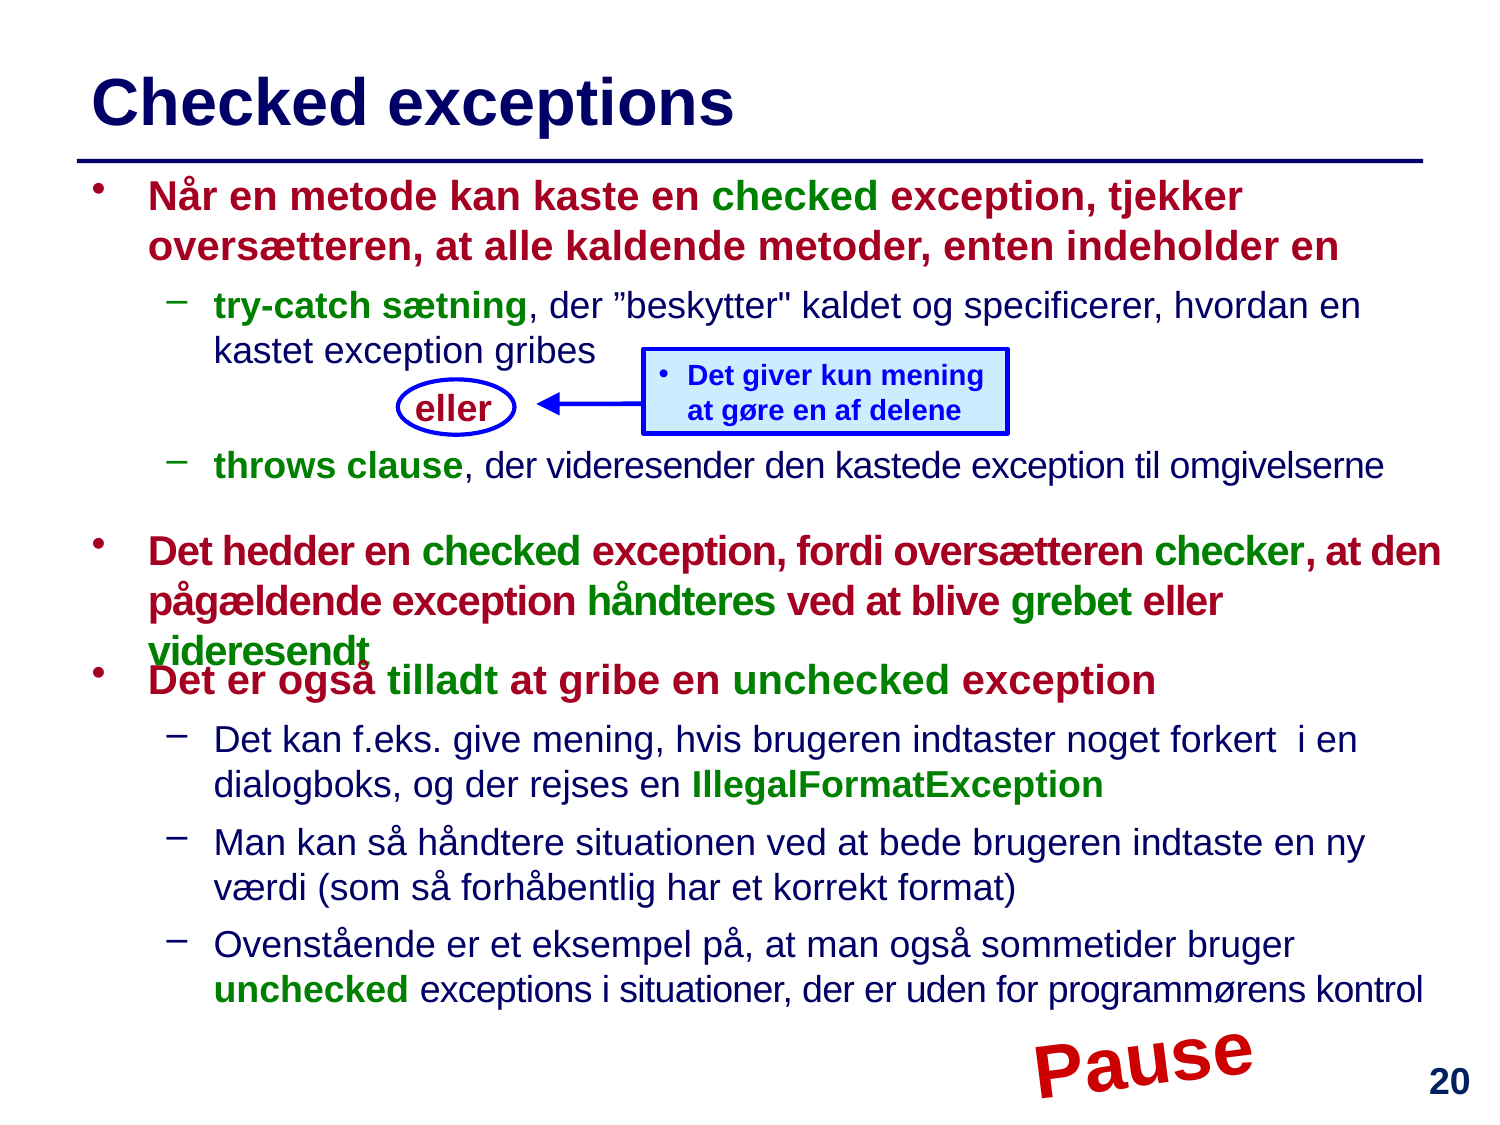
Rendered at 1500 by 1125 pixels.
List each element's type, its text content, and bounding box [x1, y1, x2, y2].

text_box Det giver kun mening at gøre en af delene [643, 348, 1008, 434]
text_box [536, 393, 643, 415]
text_box Når en metode kan kaste en checked exception, tjekker oversætteren, at alle kaldende metoder, enten indeholder en try-catch sætning, der ”beskytter" kaldet og specificerer, hvordan en kastet exception gribes eller throws clause, der videresender den kastede exception til omgivelserne Det hedder en checked exception, fordi oversætteren checker, at den pågældende exception håndteres ved at blive grebet eller videresendt [76, 160, 1471, 645]
text_box Det er også tilladt at gribe en unchecked exception Det kan f.eks. give mening, hvis brugeren indtaster noget forkert i en dialogboks, og der rejses en IllegalFormatException Man kan så håndtere situationen ved at bede brugeren indtaste en ny værdi (som så forhåbentlig har et korrekt format) Ovenstående er et eksempel på, at man også sommetider bruger unchecked exceptions i situationer, der er uden for programmørens kontrol [76, 645, 1471, 1032]
title Checked exceptions [76, 42, 1500, 155]
text_box Pause [974, 983, 1313, 1125]
text_box [397, 379, 515, 435]
slide_number 20 [1399, 1050, 1500, 1125]
